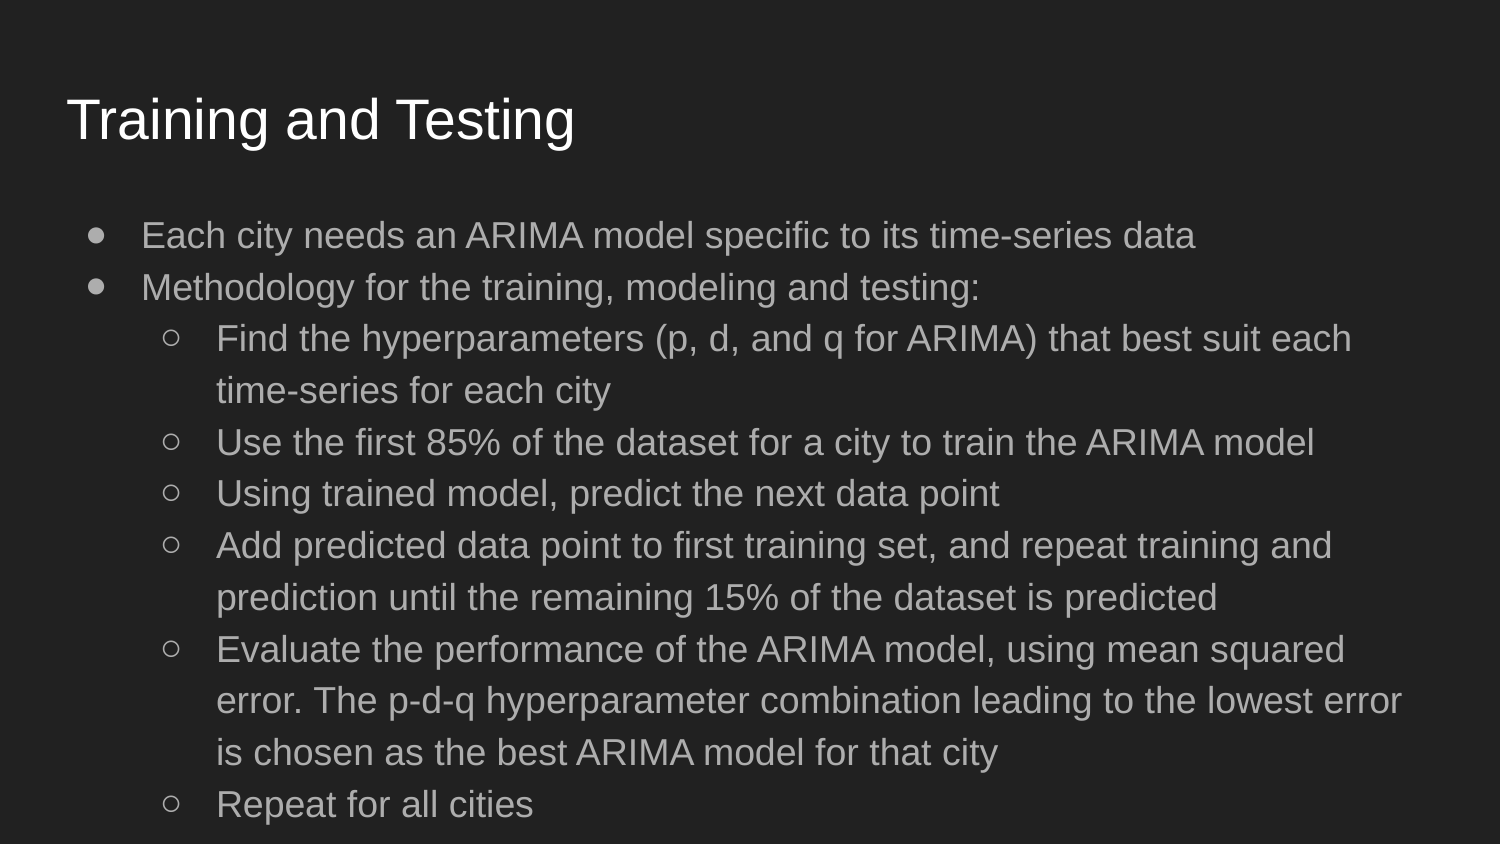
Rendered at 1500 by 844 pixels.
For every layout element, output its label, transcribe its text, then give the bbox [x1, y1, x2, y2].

list Each city needs an ARIMA model specific to its time-series data Methodology for the training, modeling and testing: Find the hyperparameters (p, d, and q for ARIMA) that best suit each time-series for each city Use the first 85% of the dataset for a city to train the ARIMA model Using trained model, predict the next data point Add predicted data point to first training set, and repeat training and prediction until the remaining 15% of the dataset is predicted Evaluate the performance of the ARIMA model, using mean squared error. The p-d-q hyperparameter combination leading to the lowest error is chosen as the best ARIMA model for that city Repeat for all cities [51, 189, 1449, 750]
title Training and Testing [51, 72, 1449, 167]
